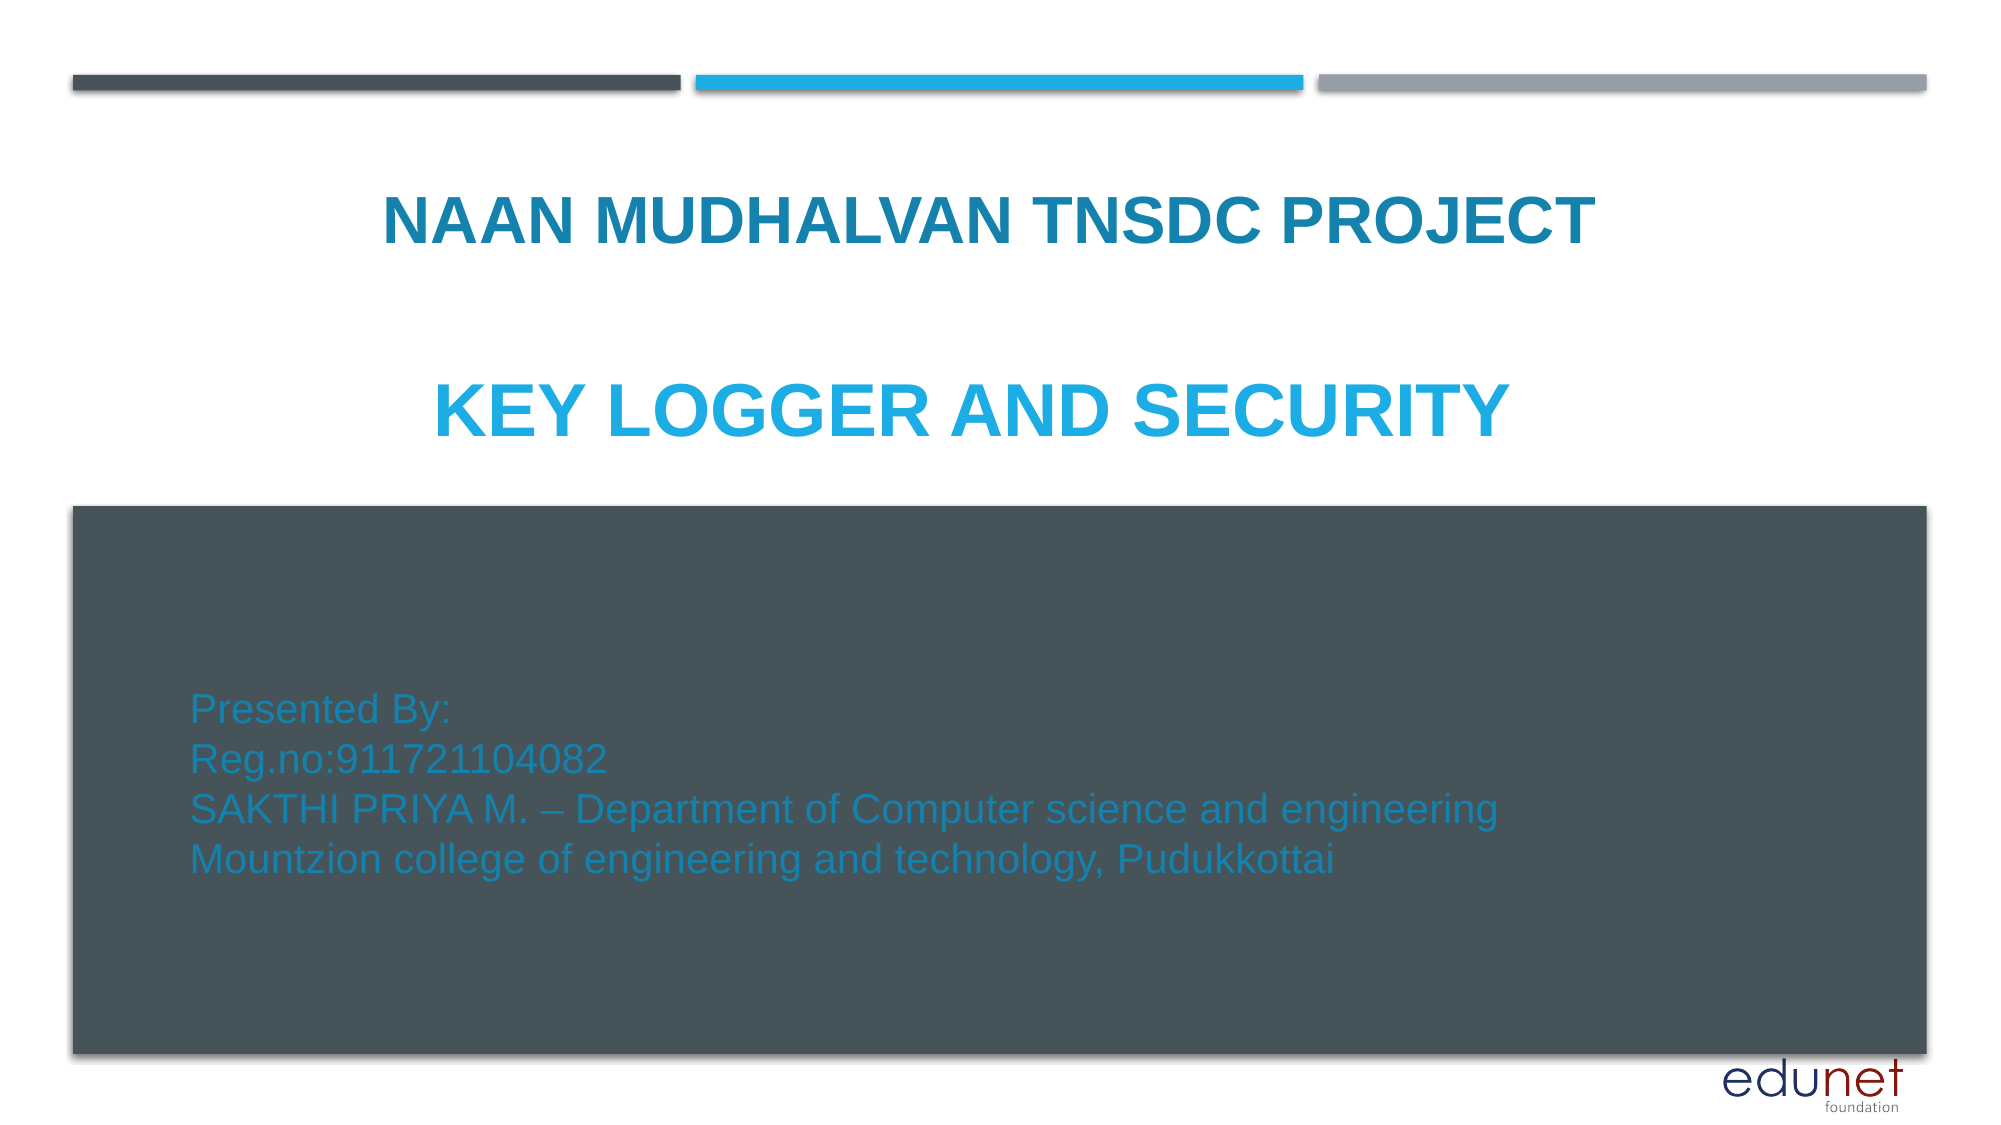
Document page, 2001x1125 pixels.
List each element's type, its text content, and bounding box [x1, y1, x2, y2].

title KEY LOGGER AND SECURITY [222, 298, 1723, 460]
text_box NAAN MUDHALVAN TNSDC PROJECT [0, 169, 2000, 265]
text_box Presented By: Reg.no:911721104082 SAKTHI PRIYA M. – Department of Computer science and engineering Mountzion college of engineering and technology, Pudukkottai [174, 674, 1839, 890]
picture [1719, 1056, 1905, 1116]
